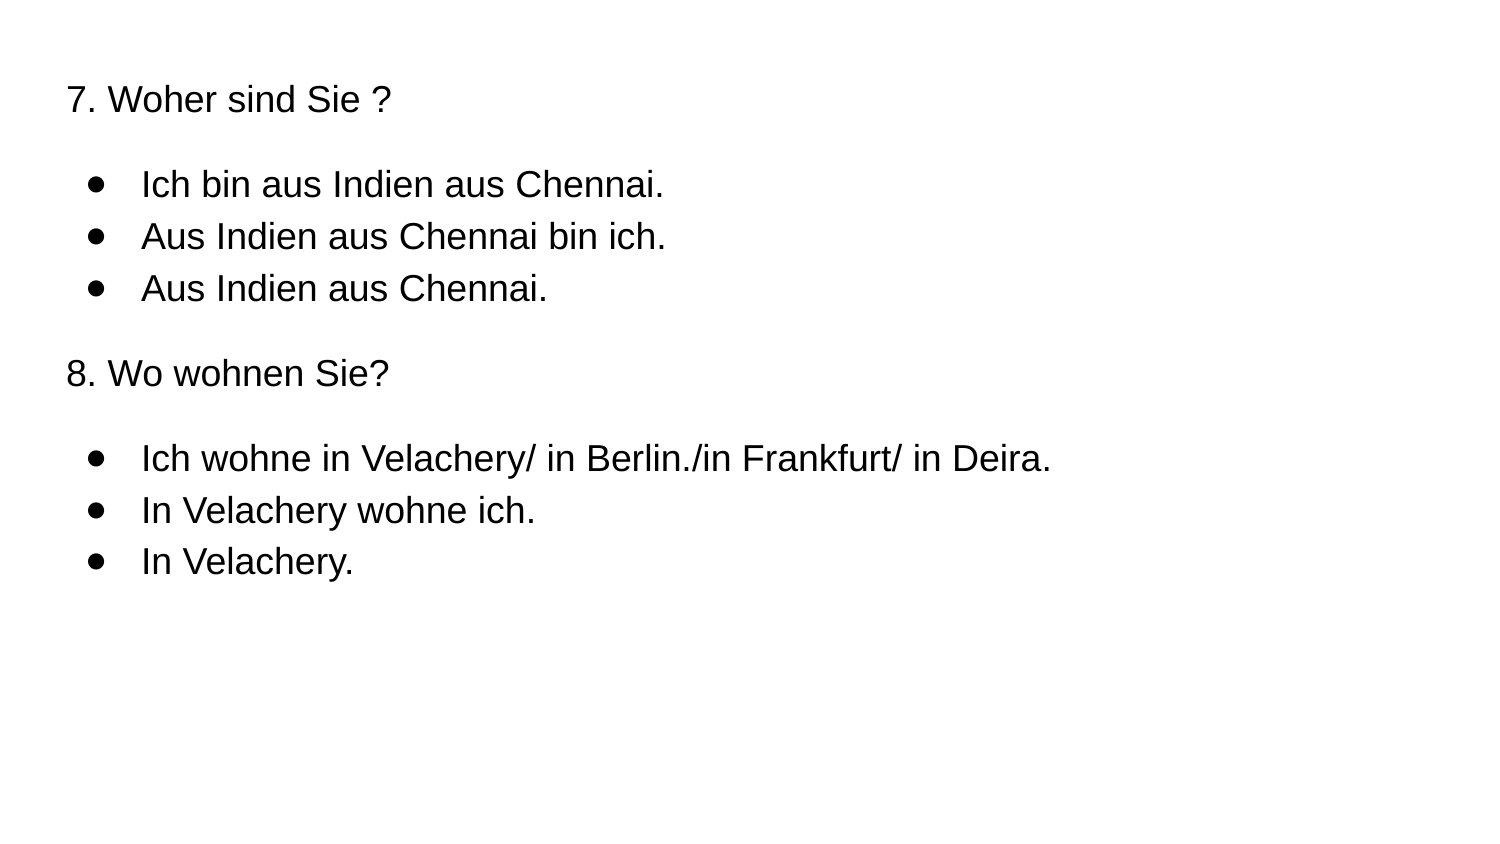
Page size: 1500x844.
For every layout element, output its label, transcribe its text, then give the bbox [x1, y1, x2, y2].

list 7. Woher sind Sie ? Ich bin aus Indien aus Chennai. Aus Indien aus Chennai bin ich. Aus Indien aus Chennai. 8. Wo wohnen Sie? Ich wohne in Velachery/ in Berlin./in Frankfurt/ in Deira. In Velachery wohne ich. In Velachery. [51, 53, 1449, 750]
